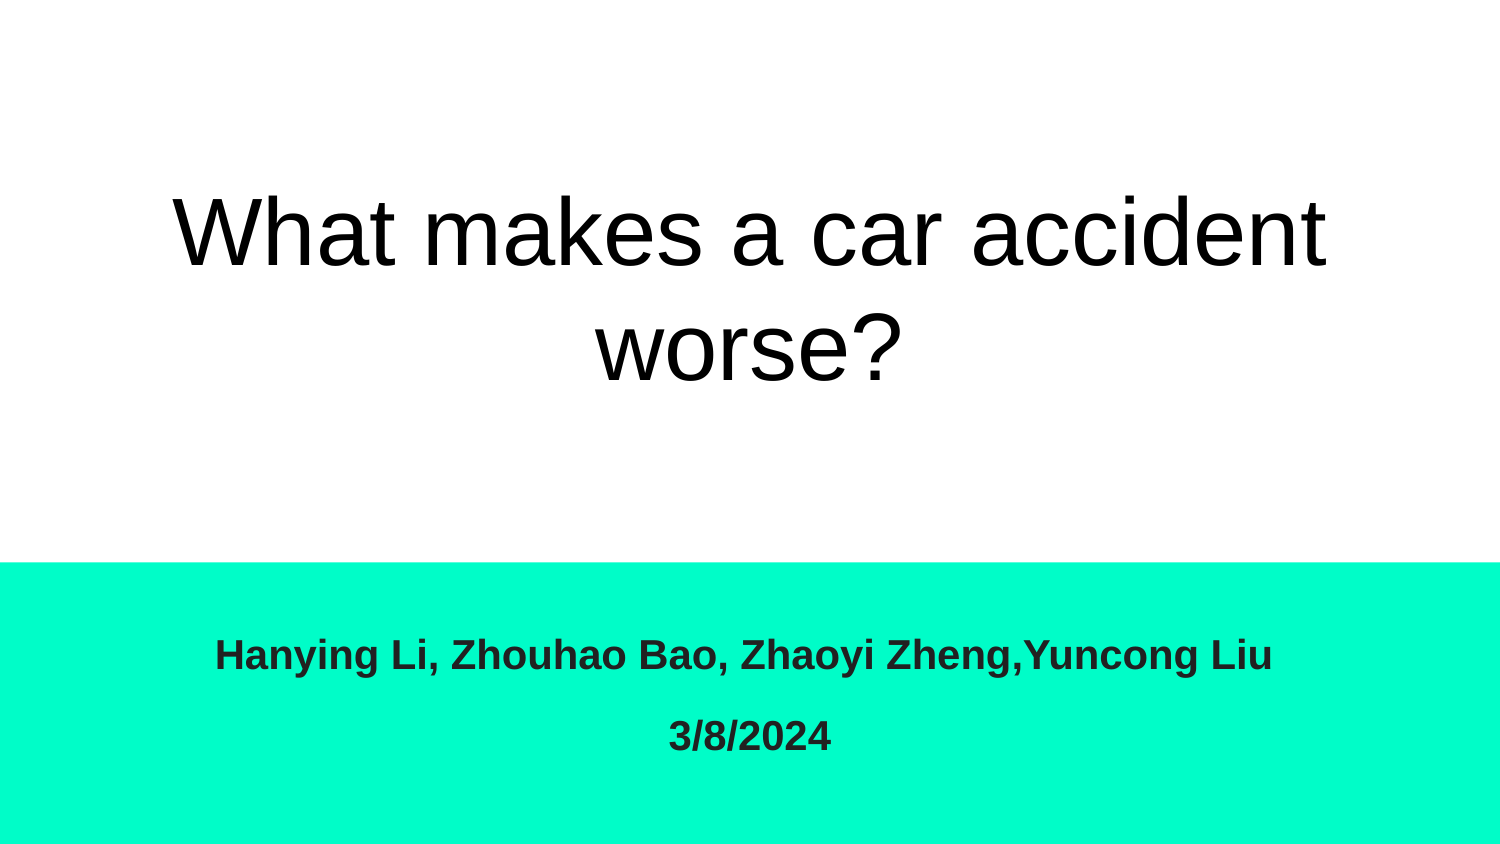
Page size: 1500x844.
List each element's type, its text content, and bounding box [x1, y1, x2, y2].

subtitle Hanying Li, Zhouhao Bao, Zhaoyi Zheng,Yuncong Liu 3/8/2024 [51, 604, 1449, 792]
title What makes a car accident worse? [51, 64, 1449, 506]
